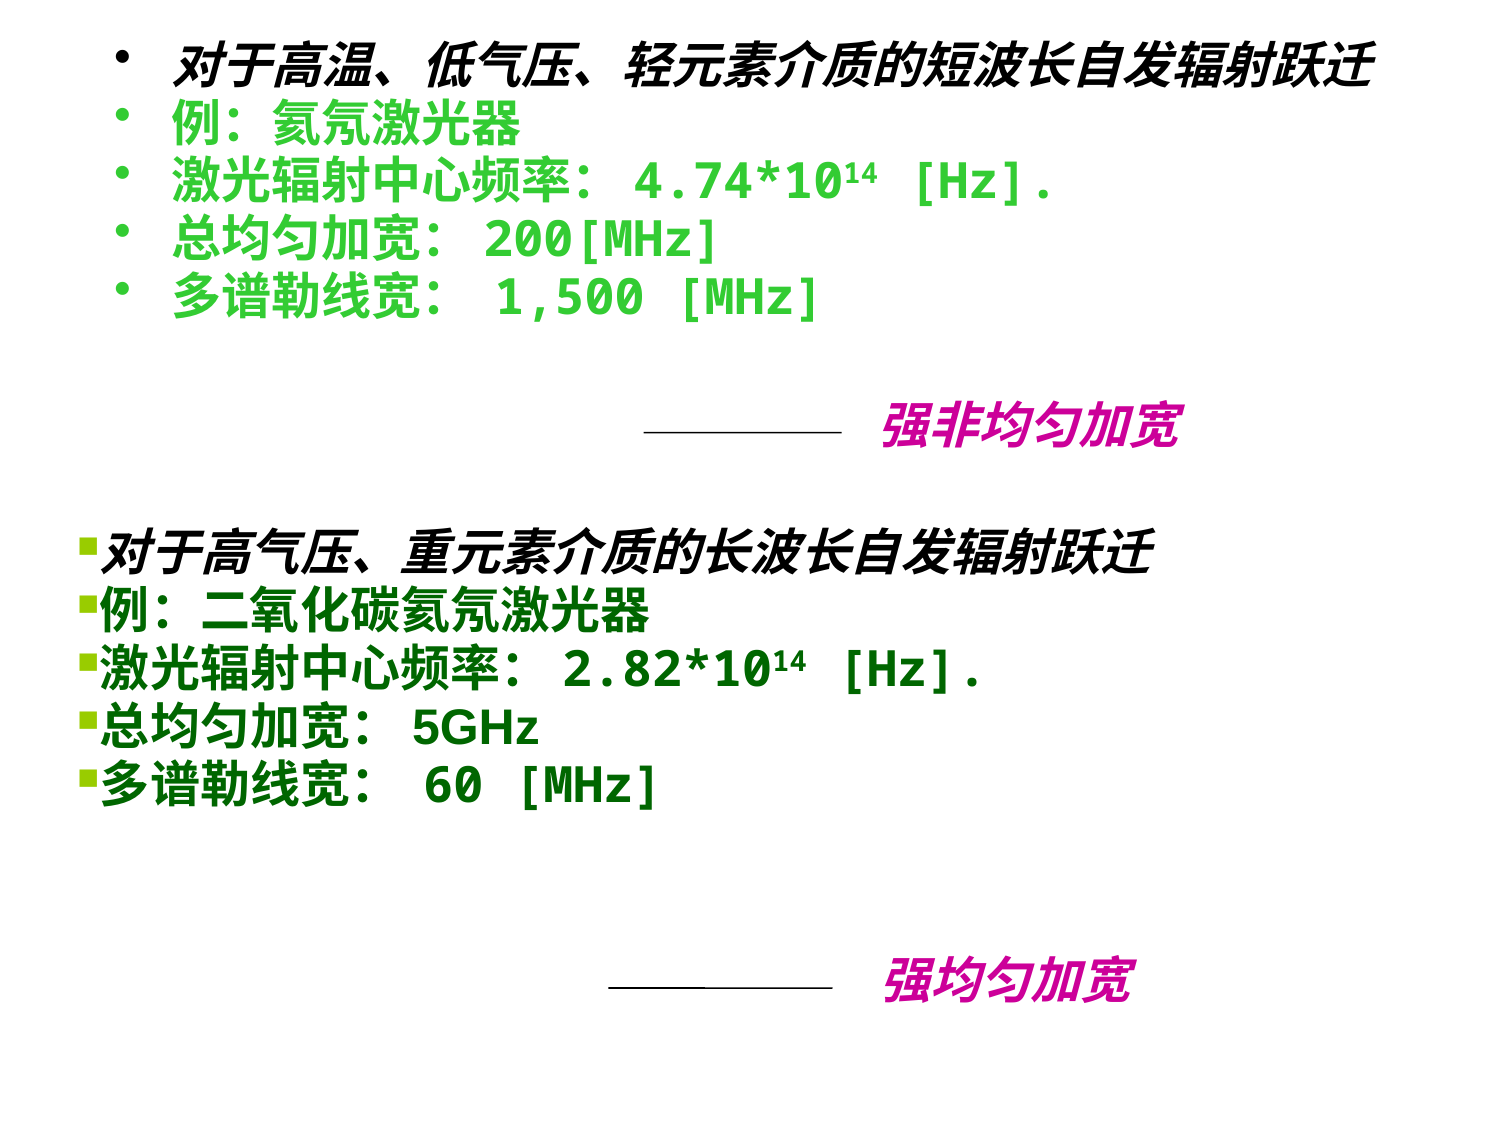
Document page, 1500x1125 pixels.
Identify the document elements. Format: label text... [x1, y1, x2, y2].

text_box 对于高气压、重元素介质的长波长自发辐射跃迁 例：二氧化碳氦氖激光器 激光辐射中心频率：2.82*1014 [Hz]. 总均匀加宽：5GHz 多谱勒线宽： 60 [MHz] [62, 524, 1400, 820]
text_box 对于高温、低气压、轻元素介质的短波长自发辐射跃迁 例：氦氖激光器 激光辐射中心频率：4.74*1014 [Hz]. 总均匀加宽：200[MHz] 多谱勒线宽： 1,500 [MHz] [100, 37, 1453, 409]
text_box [643, 385, 1211, 461]
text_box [608, 940, 1147, 1016]
